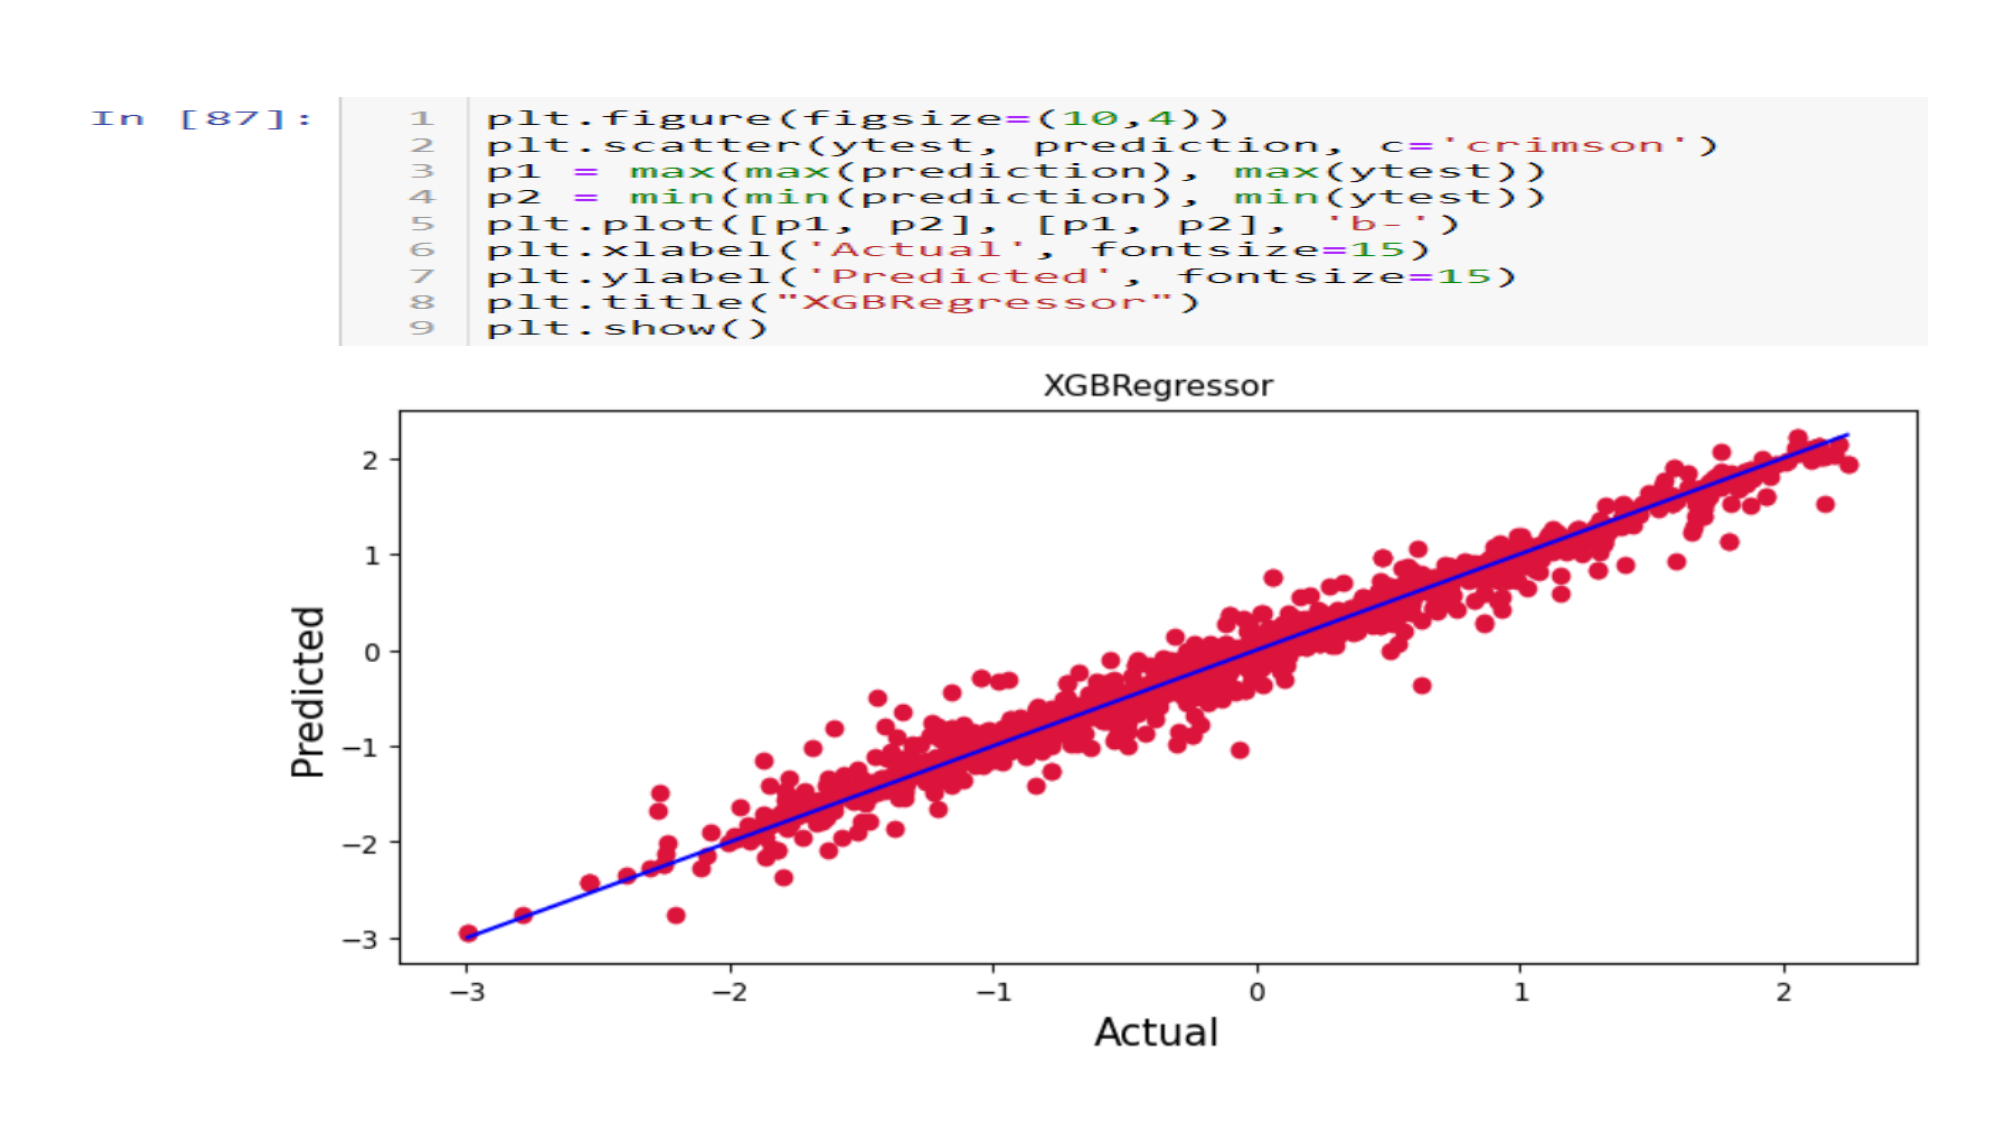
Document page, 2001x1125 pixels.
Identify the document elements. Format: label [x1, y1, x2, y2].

picture [0, 97, 2000, 1077]
